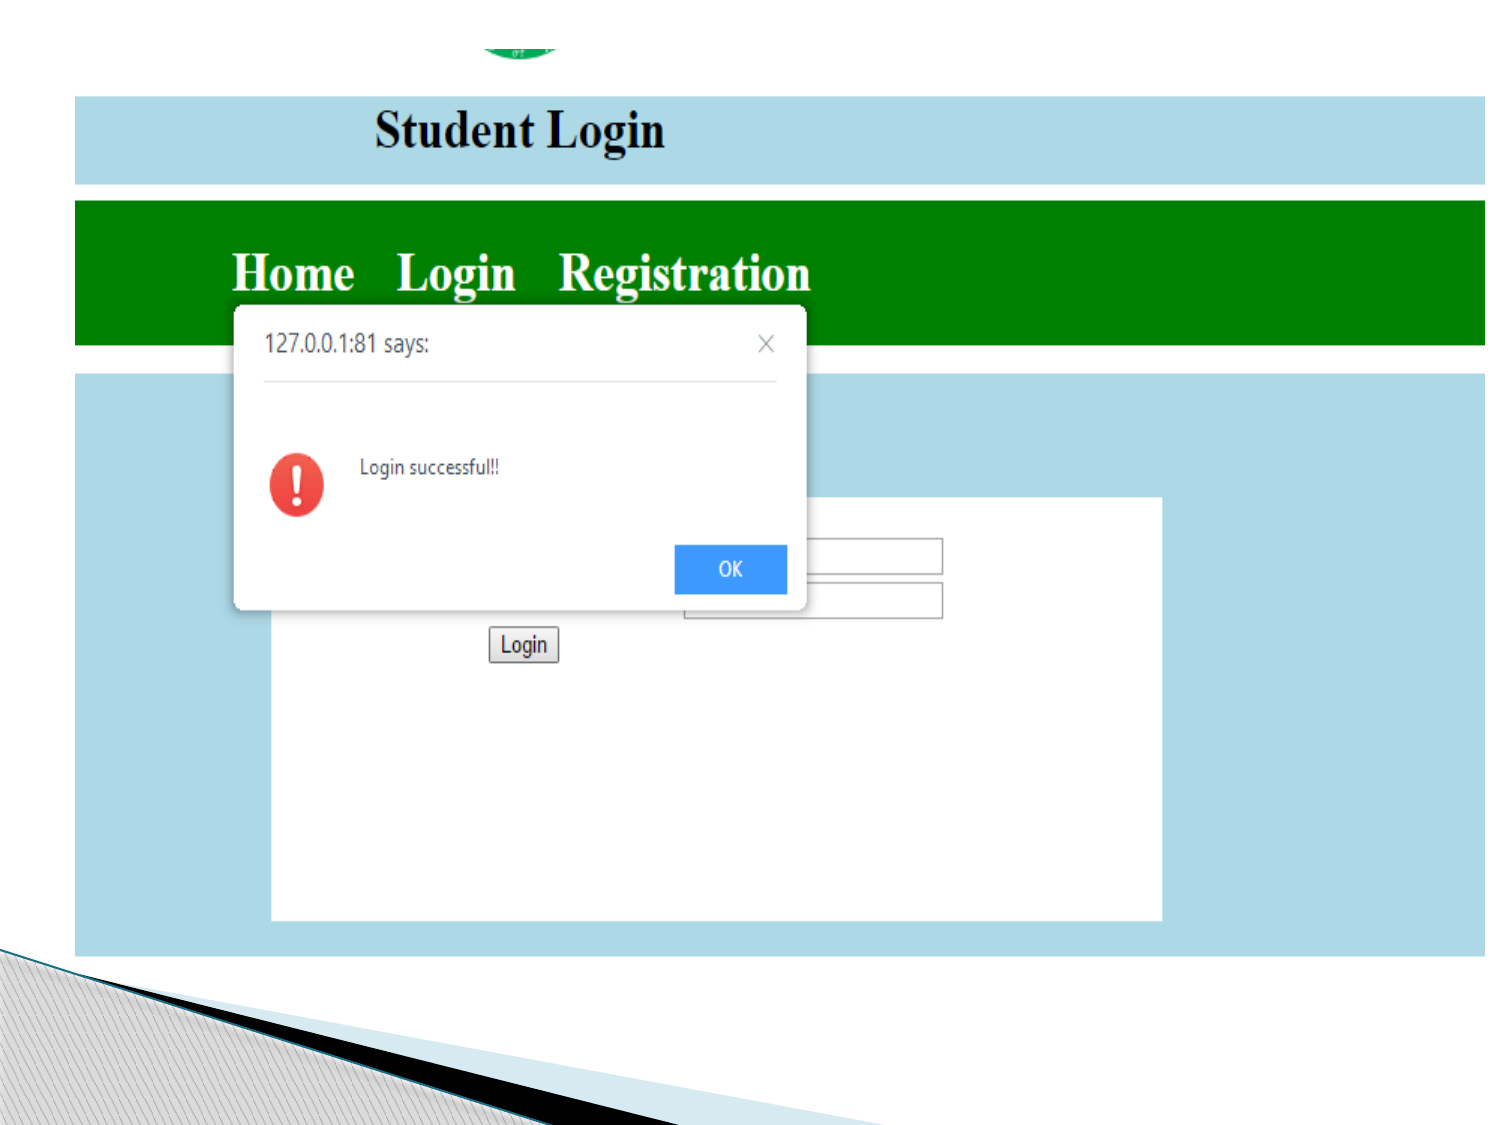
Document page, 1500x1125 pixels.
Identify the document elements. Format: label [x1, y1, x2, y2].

picture [74, 49, 1485, 971]
